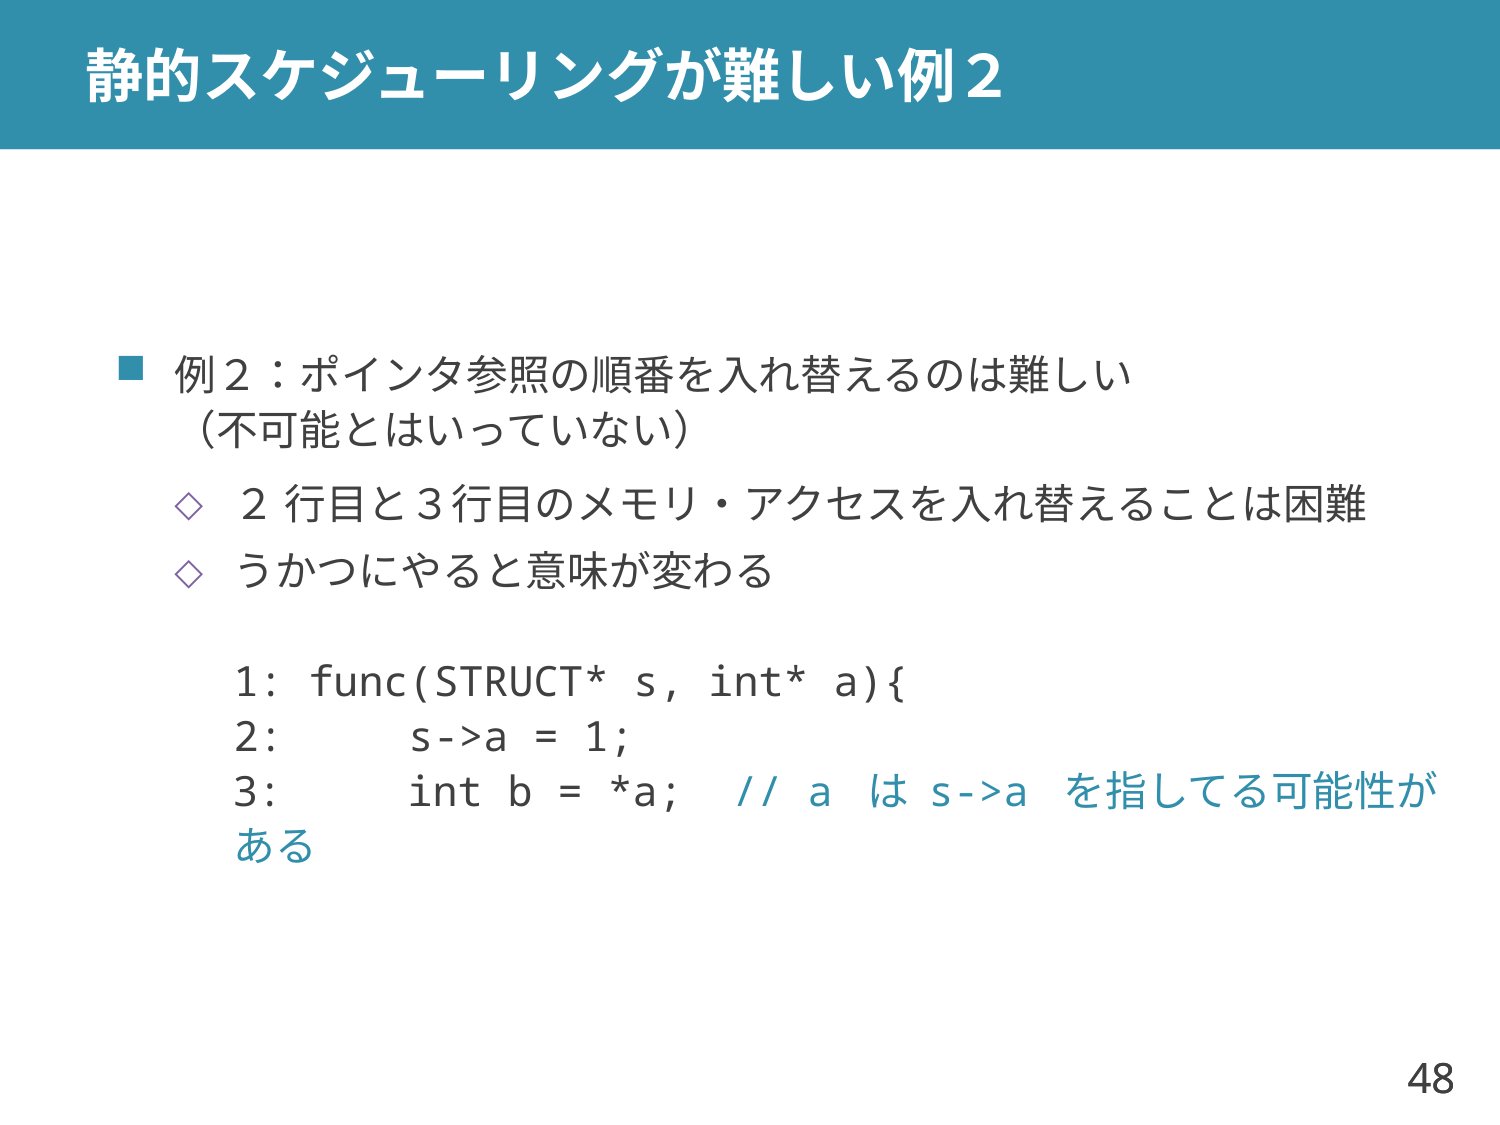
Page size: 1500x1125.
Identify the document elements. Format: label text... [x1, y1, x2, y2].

list 例２：ポインタ参照の順番を入れ替えるのは難しい （不可能とはいっていない） ２ 行目と３行目のメモリ・アクセスを入れ替えることは困難 うかつにやると意味が変わる 1: func(STRUCT* s, int* a){ 2: s->a = 1; 3: int b = *a; // a は s->a を指してる可能性がある [100, 178, 1459, 1036]
title 静的スケジューリングが難しい例２ [70, 0, 1500, 150]
